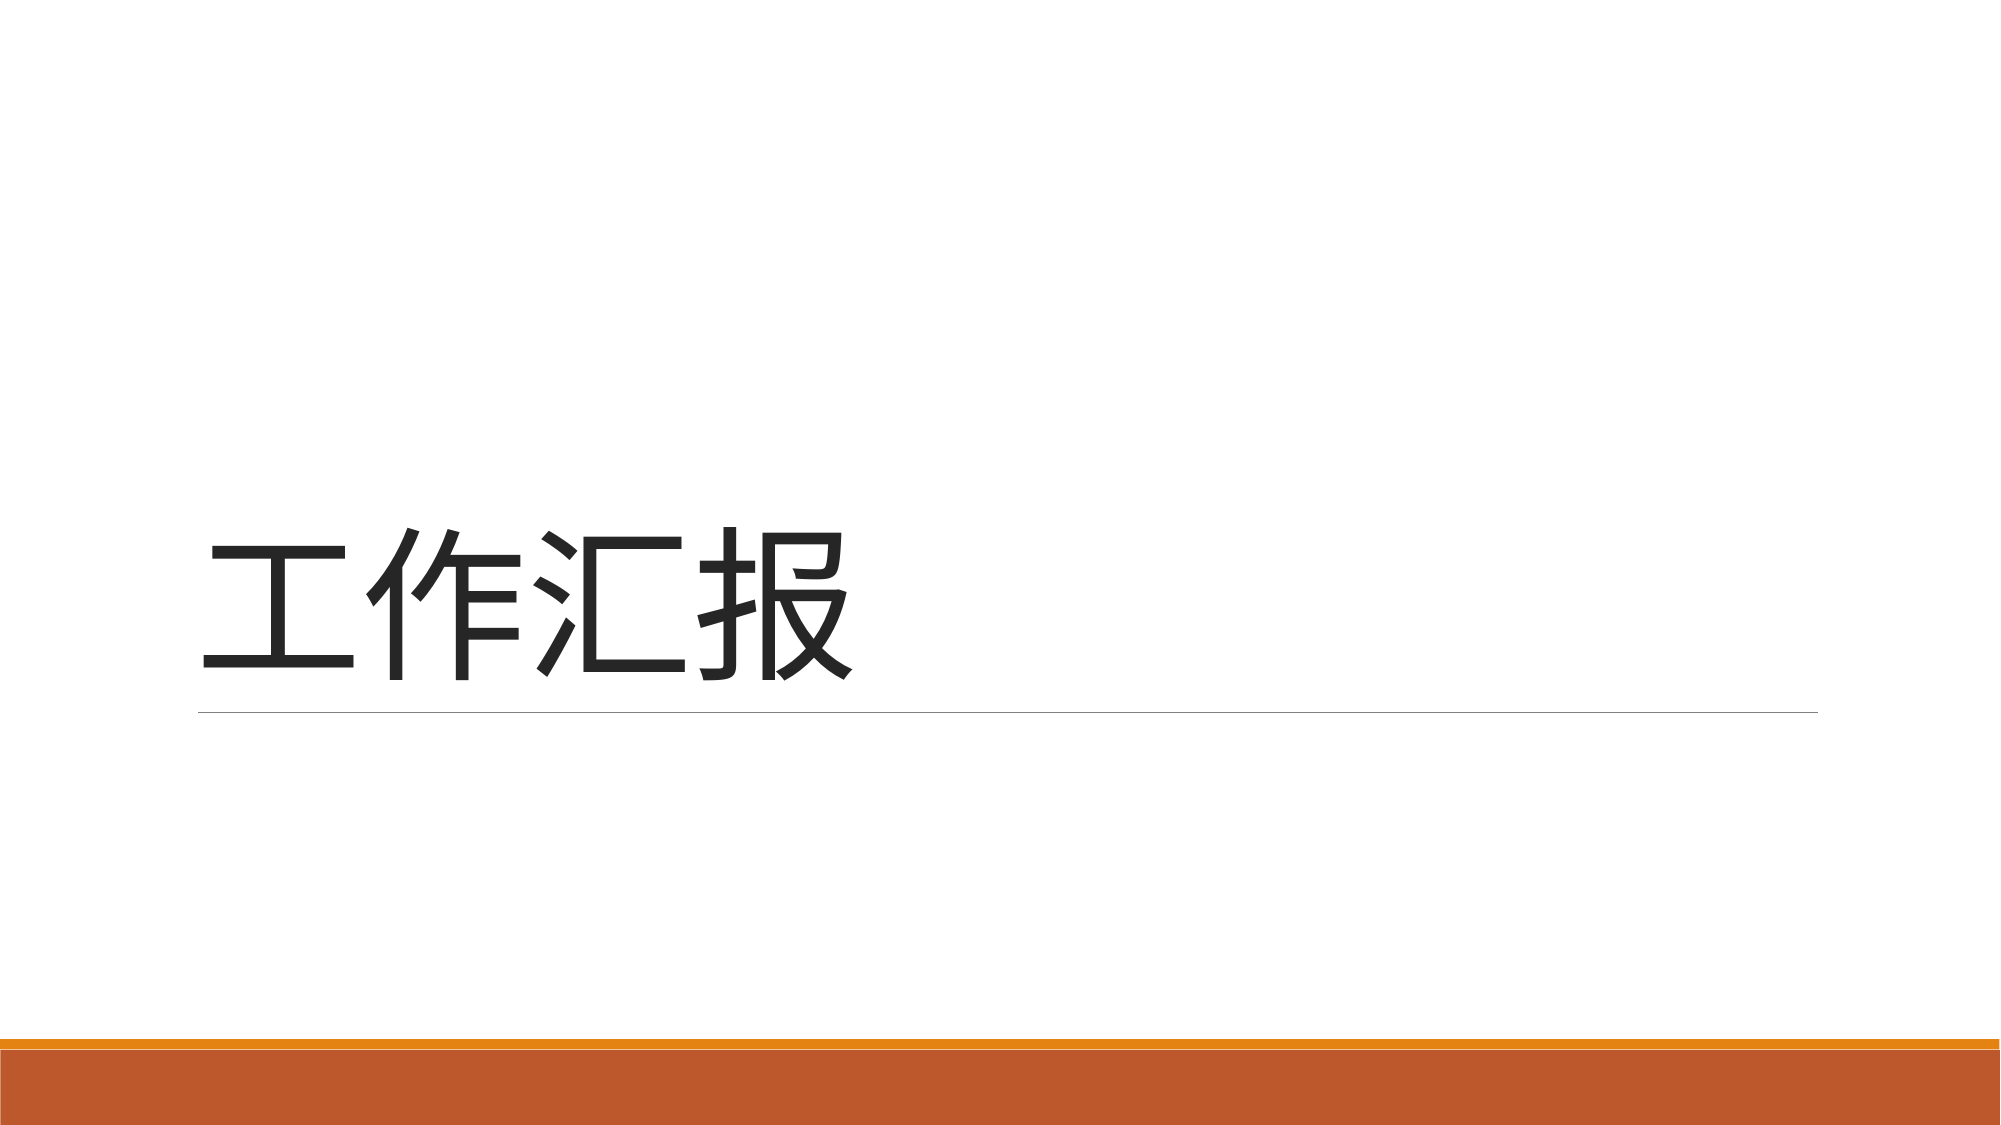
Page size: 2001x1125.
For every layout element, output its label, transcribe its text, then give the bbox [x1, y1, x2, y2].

title 工作汇报 [180, 124, 1830, 710]
